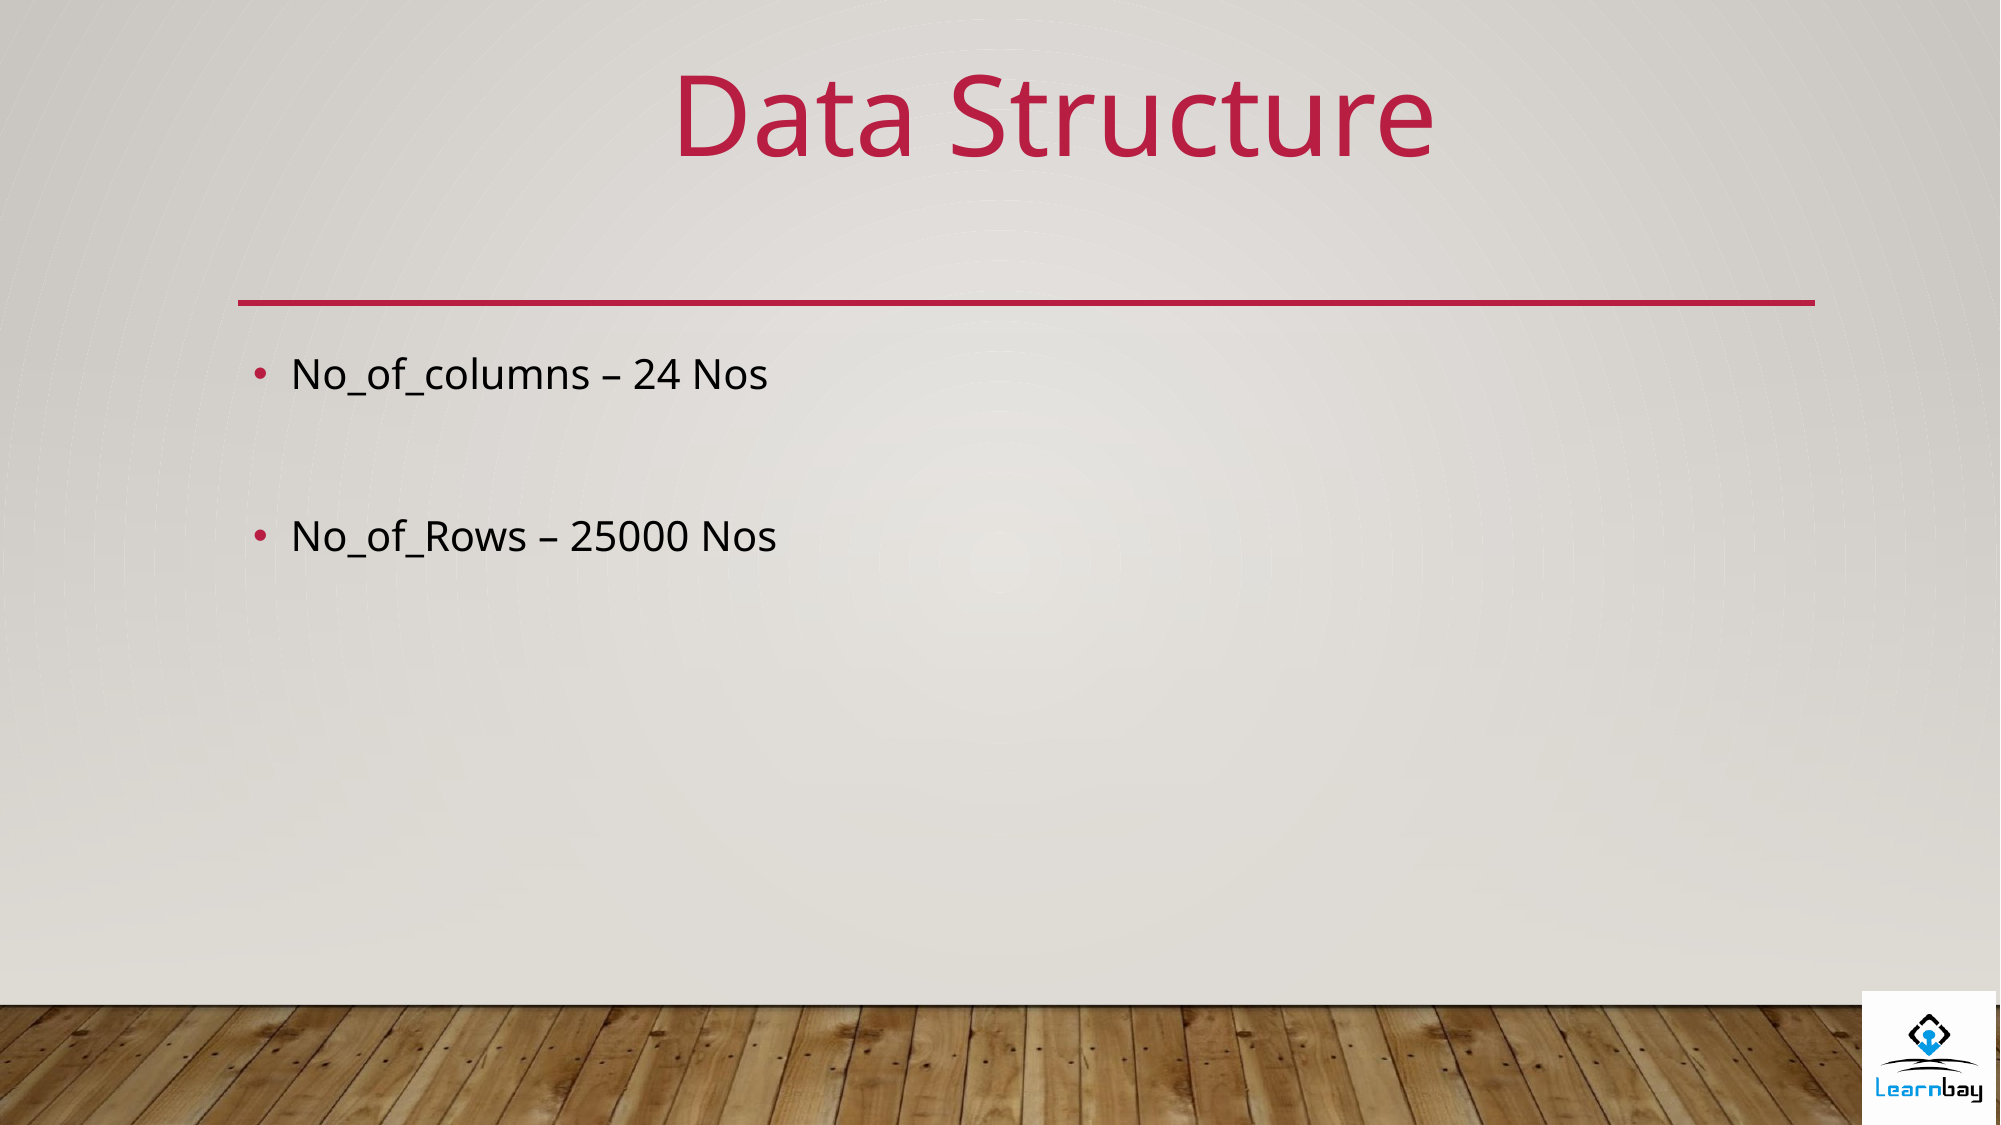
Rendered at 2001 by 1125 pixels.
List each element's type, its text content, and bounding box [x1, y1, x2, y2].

list No_of_columns – 24 Nos No_of_Rows – 25000 Nos [238, 330, 1814, 897]
text_box Data Structure [579, 36, 1529, 187]
picture [0, 991, 2000, 1125]
